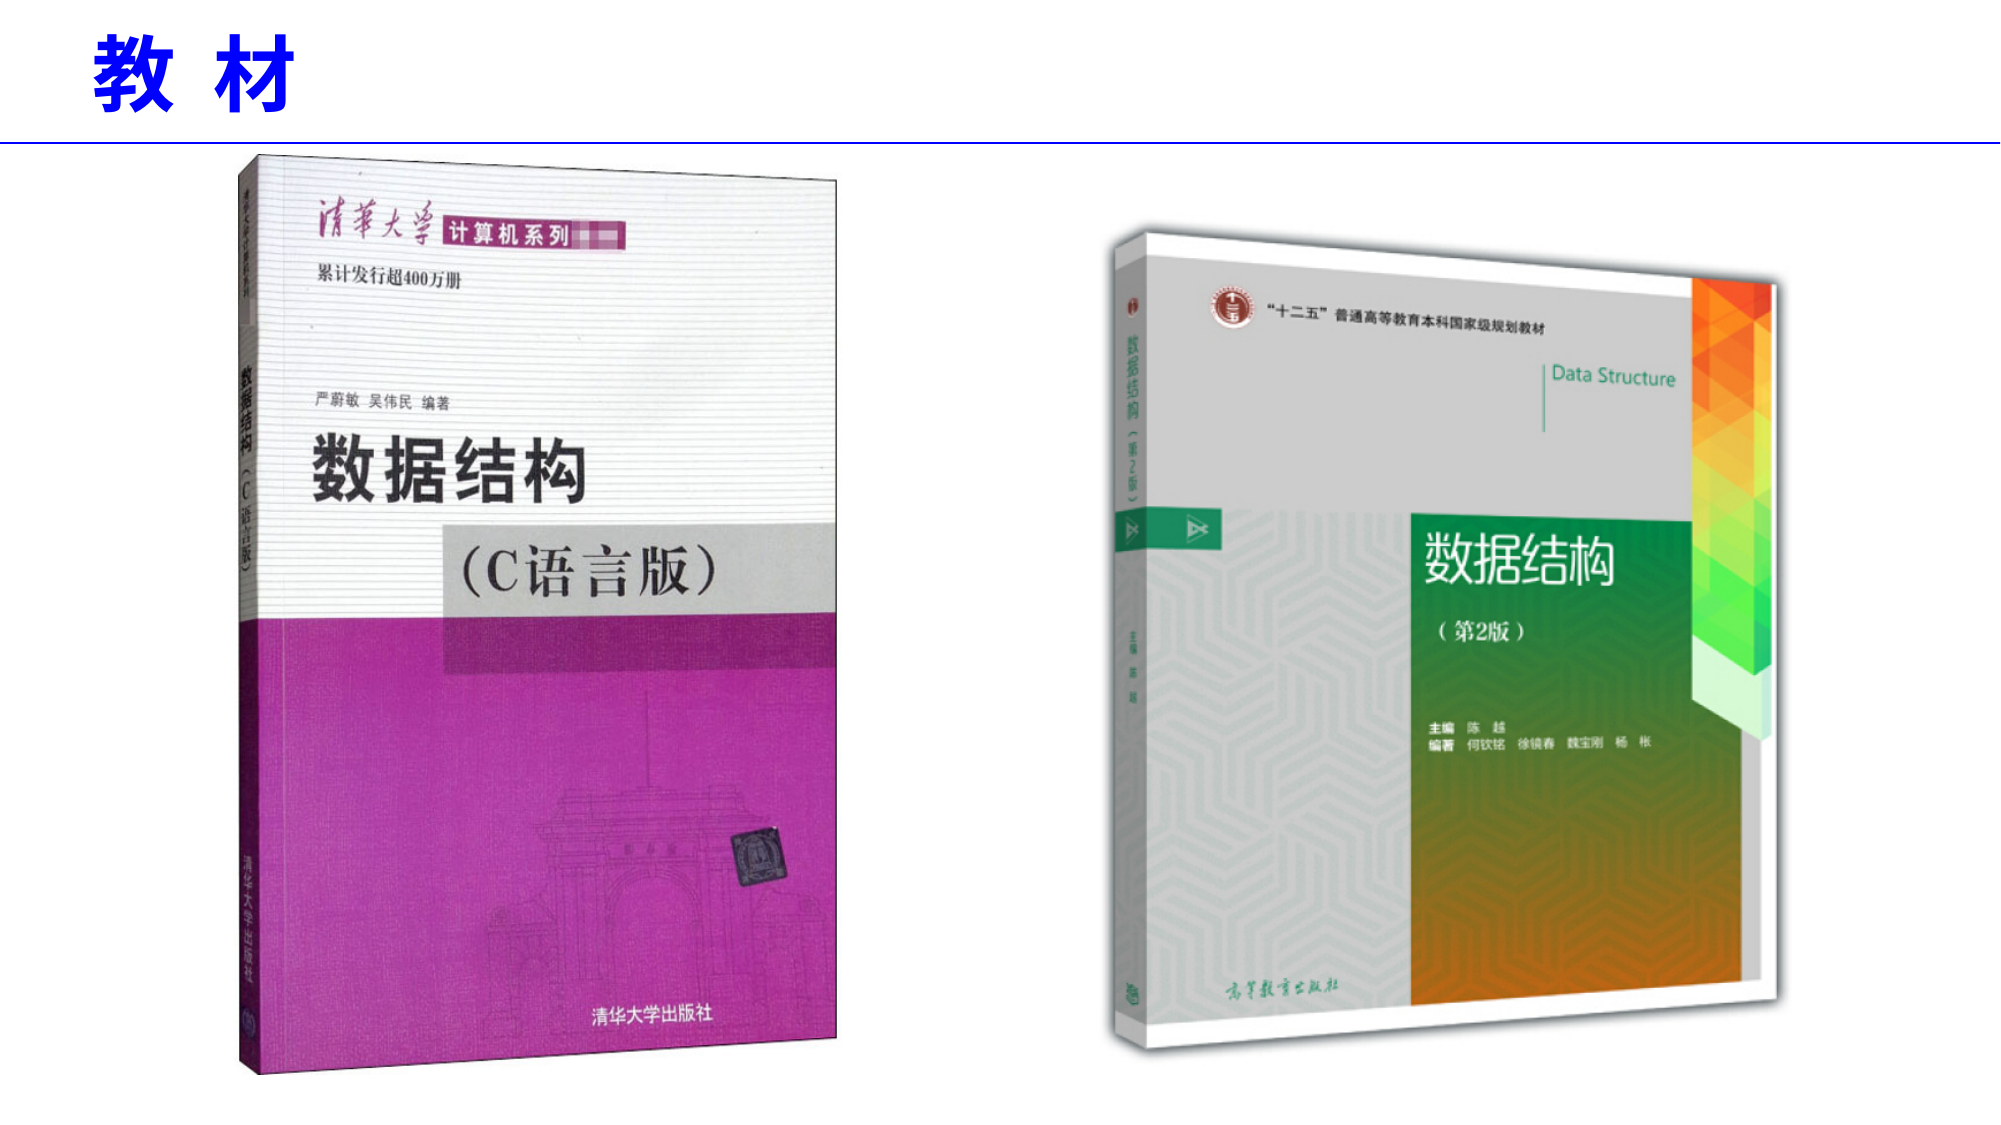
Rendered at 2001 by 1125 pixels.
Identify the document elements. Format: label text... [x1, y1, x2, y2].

title 教 材 [77, 2, 1803, 154]
picture [77, 154, 1942, 1125]
